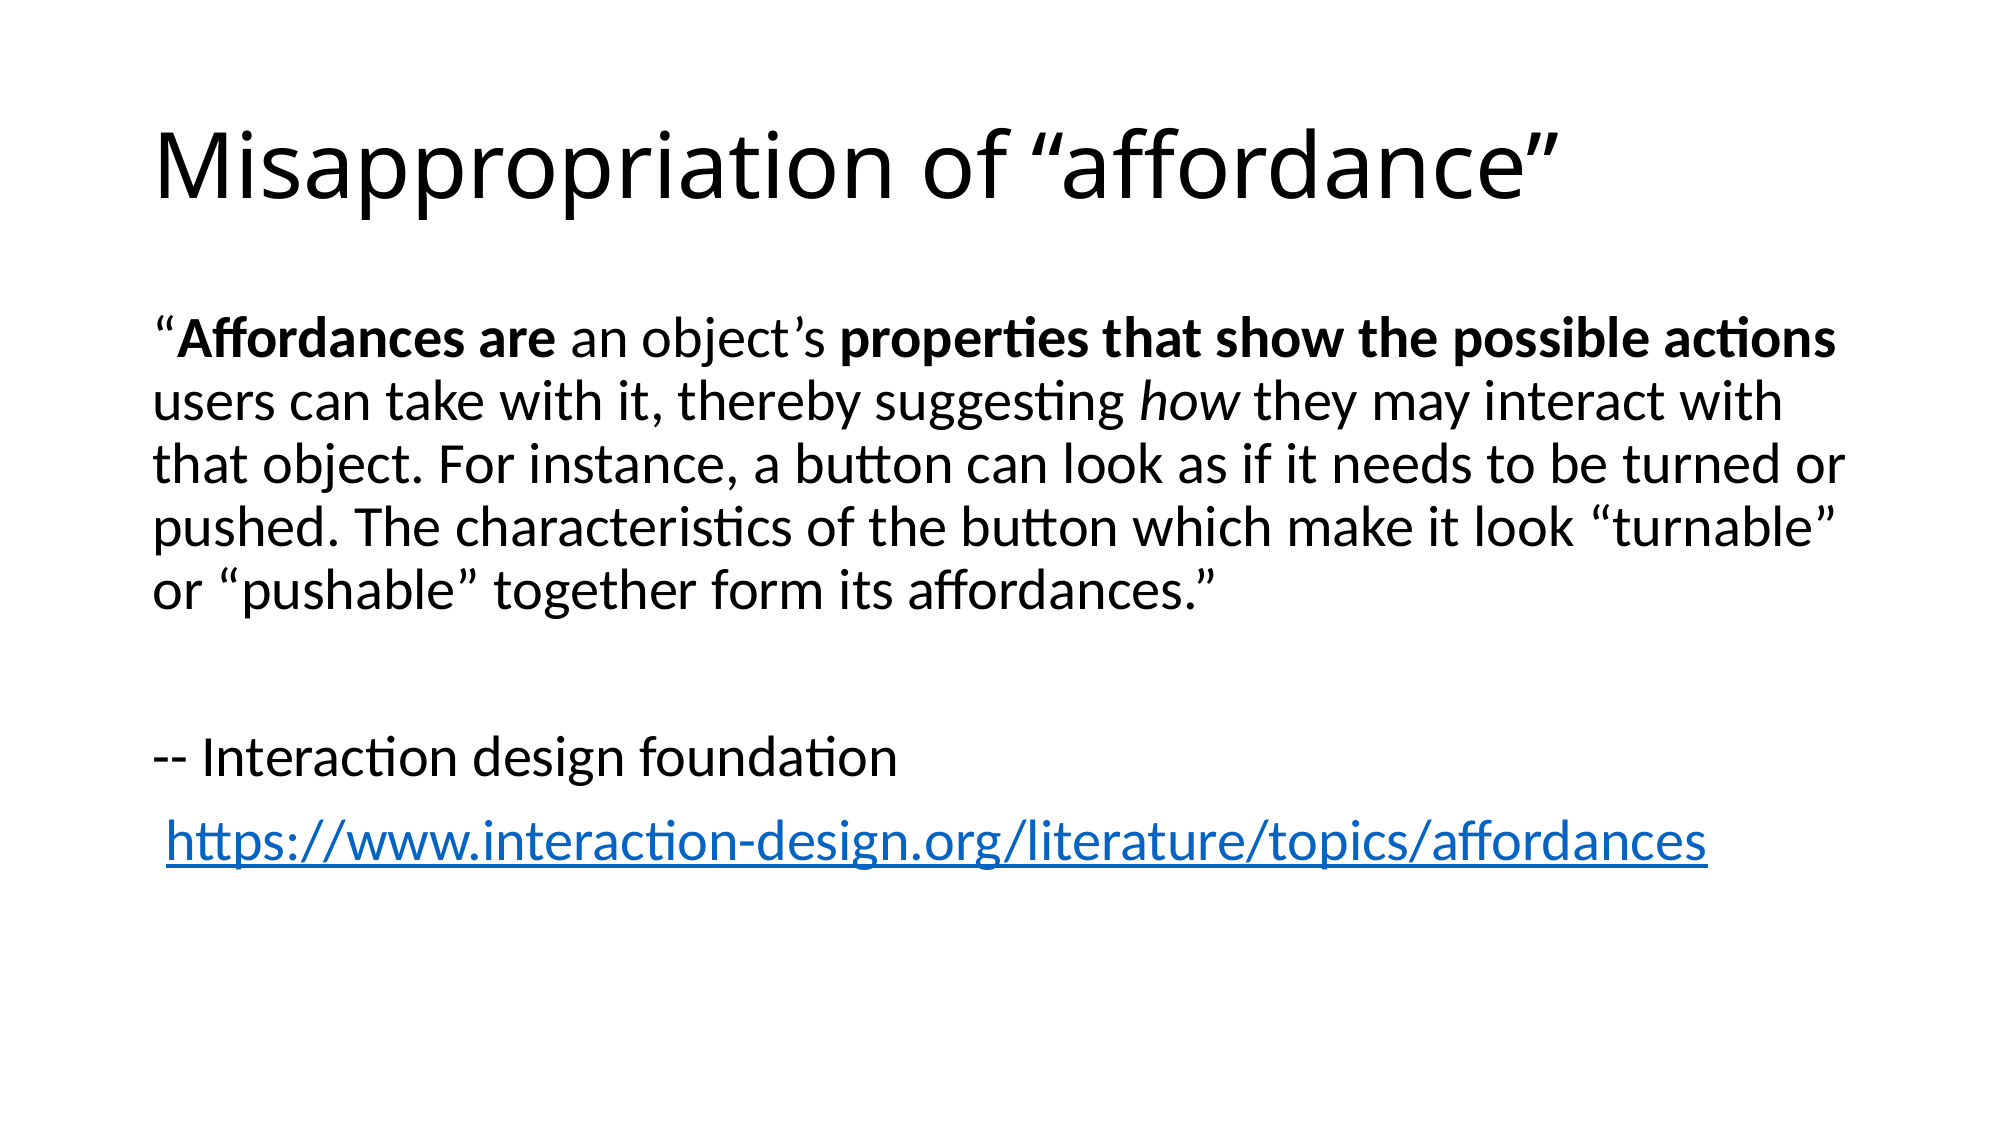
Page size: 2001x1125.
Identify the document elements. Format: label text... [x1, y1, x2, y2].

list “Affordances are an object’s properties that show the possible actions users can take with it, thereby suggesting how they may interact with that object. For instance, a button can look as if it needs to be turned or pushed. The characteristics of the button which make it look “turnable” or “pushable” together form its affordances.” -- Interaction design foundation https://www.interaction-design.org/literature/topics/affordances [137, 299, 1863, 1014]
title Misappropriation of “affordance” [137, 59, 1863, 278]
